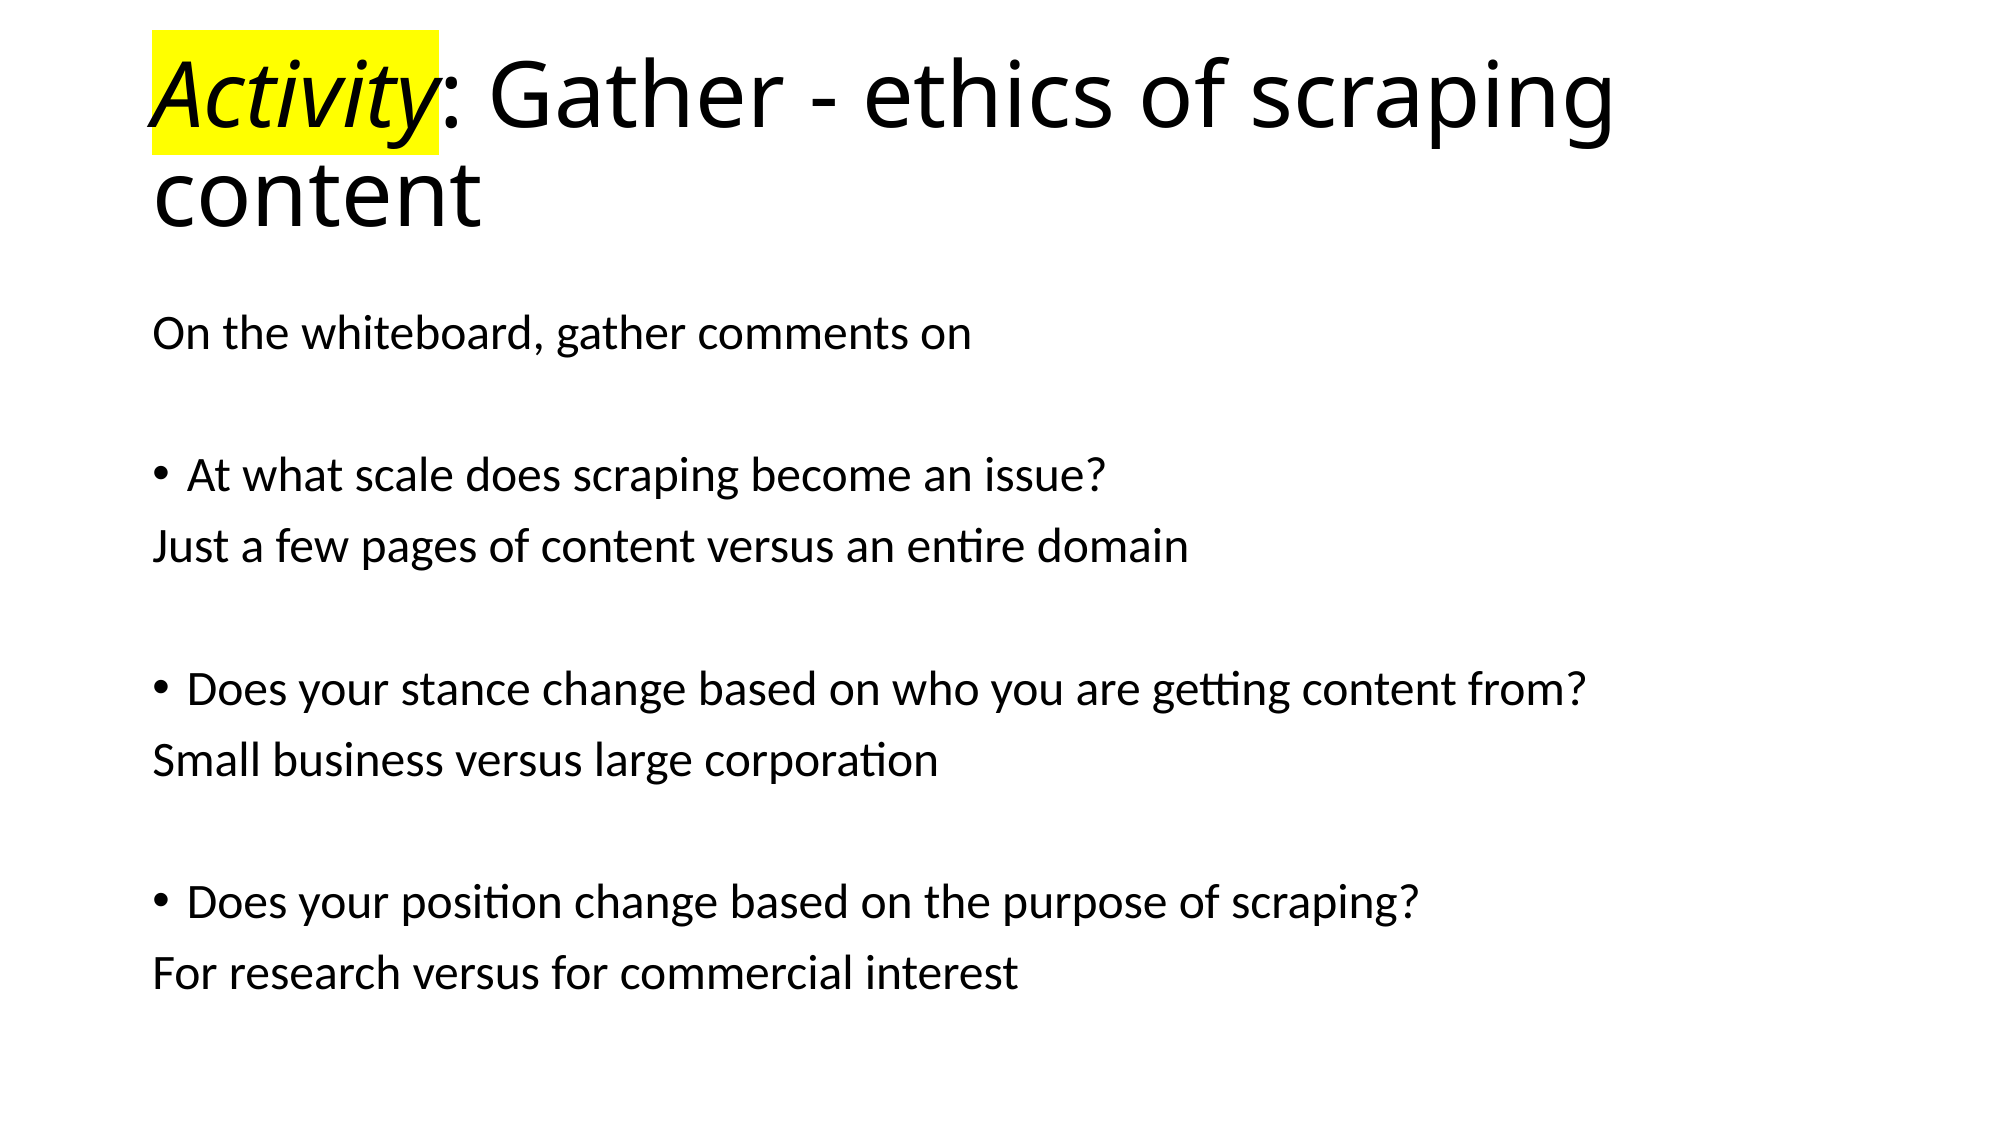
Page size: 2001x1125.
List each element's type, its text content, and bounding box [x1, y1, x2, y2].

list On the whiteboard, gather comments on At what scale does scraping become an issue? Just a few pages of content versus an entire domain Does your stance change based on who you are getting content from? Small business versus large corporation Does your position change based on the purpose of scraping? For research versus for commercial interest [137, 299, 1863, 1014]
title Activity: Gather - ethics of scraping content [137, 38, 1863, 257]
